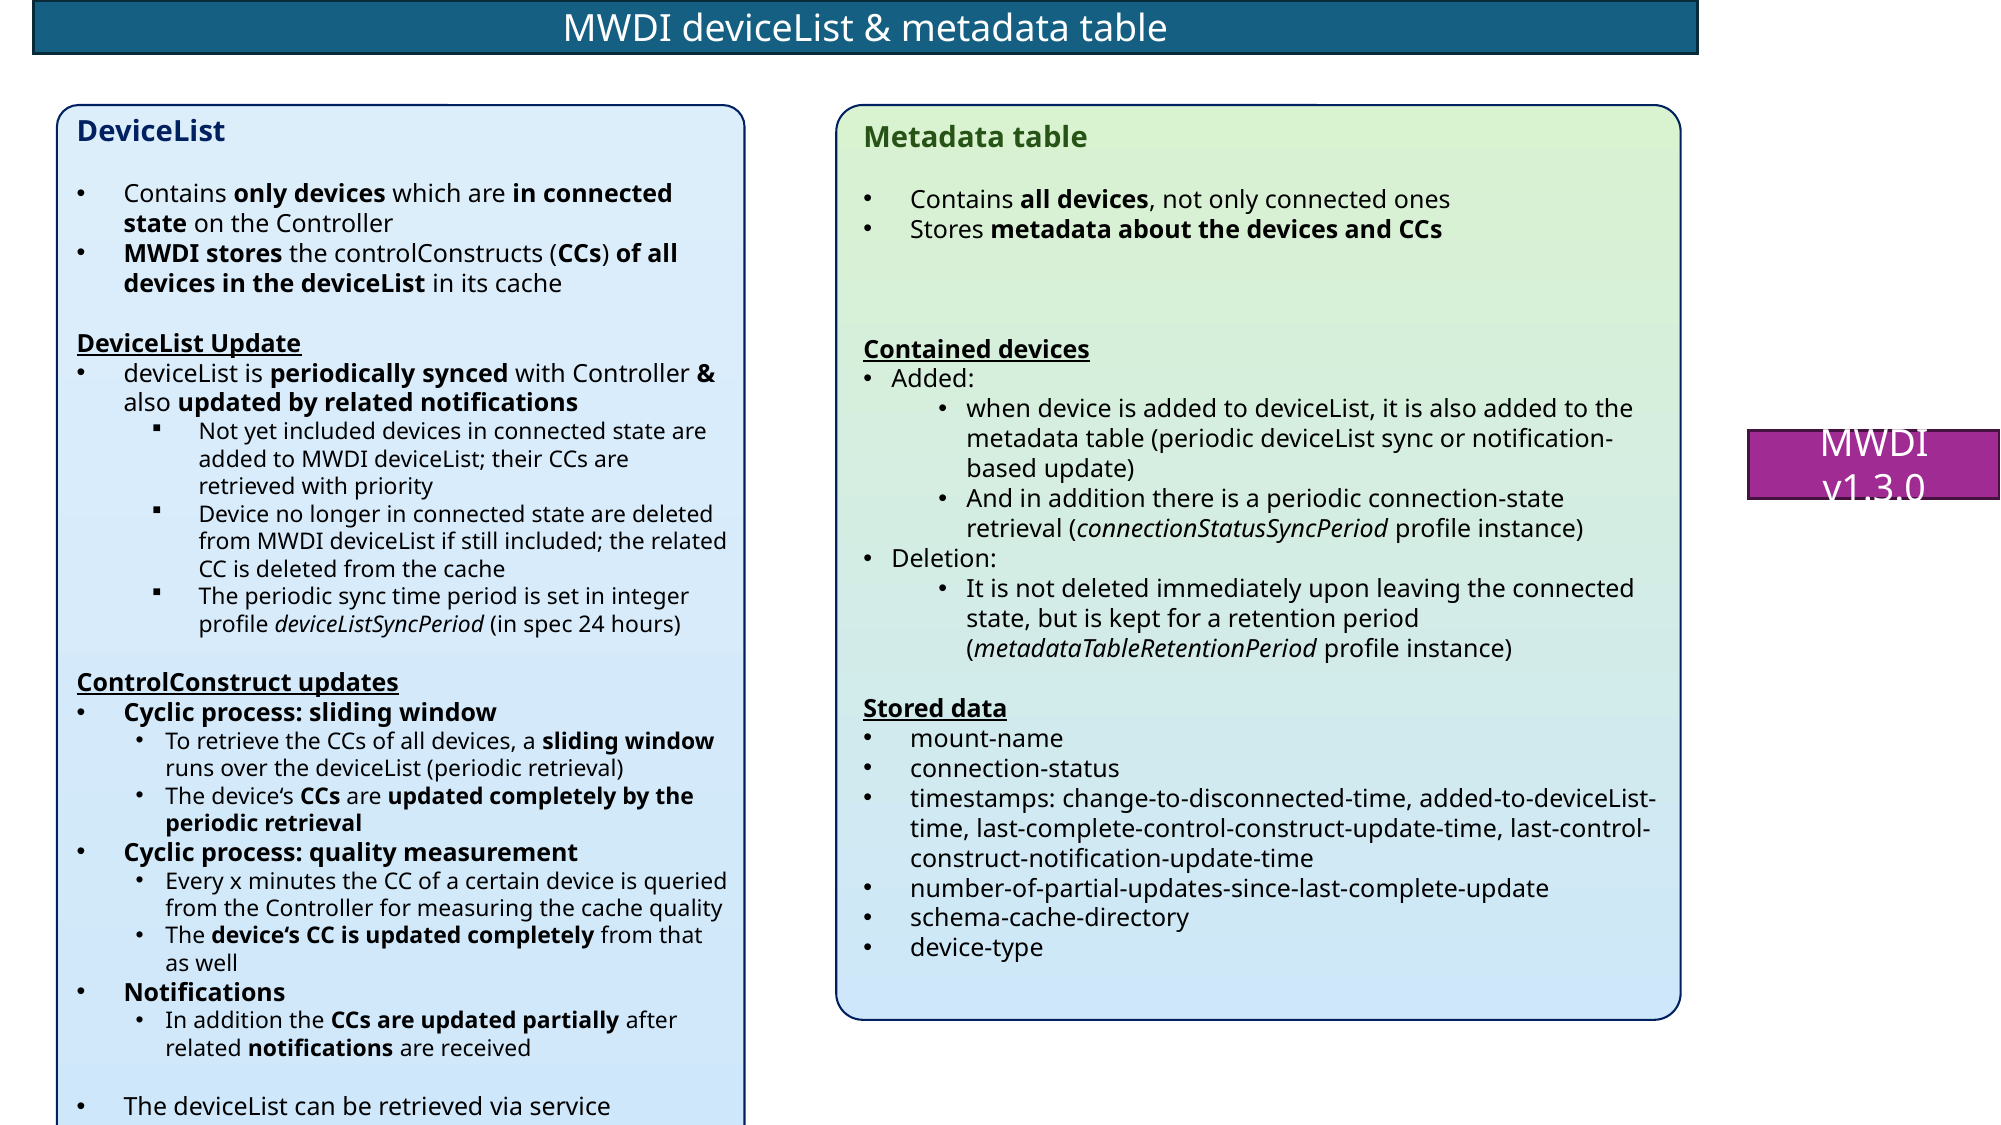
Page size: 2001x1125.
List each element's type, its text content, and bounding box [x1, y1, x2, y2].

text_box [835, 103, 1682, 1021]
text_box MWDI v1.3.0 [1747, 429, 2000, 500]
text_box MWDI deviceList & metadata table [32, 0, 1699, 55]
text_box Metadata table Contains all devices, not only connected ones Stores metadata about the devices and CCs Contained devices Added: when device is added to deviceList, it is also added to the metadata table (periodic deviceList sync or notification-based update) And in addition there is a periodic connection-state retrieval (connectionStatusSyncPeriod profile instance) Deletion: It is not deleted immediately upon leaving the connected state, but is kept for a retention period (metadataTableRetentionPeriod profile instance) Stored data mount-name connection-status timestamps: change-to-disconnected-time, added-to-deviceList-time, last-complete-control-construct-update-time, last-control-construct-notification-update-time number-of-partial-updates-since-last-complete-update schema-cache-directory device-type [848, 111, 1681, 970]
text_box DeviceList Contains only devices which are in connected state on the Controller MWDI stores the controlConstructs (CCs) of all devices in the deviceList in its cache DeviceList Update deviceList is periodically synced with Controller & also updated by related notifications Not yet included devices in connected state are added to MWDI deviceList; their CCs are retrieved with priority Device no longer in connected state are deleted from MWDI deviceList if still included; the related CC is deleted from the cache The periodic sync time period is set in integer profile deviceListSyncPeriod (in spec 24 hours) ControlConstruct updates Cyclic process: sliding window To retrieve the CCs of all devices, a sliding window runs over the deviceList (periodic retrieval) The device‘s CCs are updated completely by the periodic retrieval Cyclic process: quality measurement Every x minutes the CC of a certain device is queried from the Controller for measuring the cache quality The device‘s CC is updated completely from that as well Notifications In addition the CCs are updated partially after related notifications are received The deviceList can be retrieved via service /v1/provide-list-of-connected-devices, which only returns the list of mount-names without any additional information [61, 105, 745, 1125]
text_box [0, 0, 1850, 1125]
text_box [55, 112, 61, 1125]
